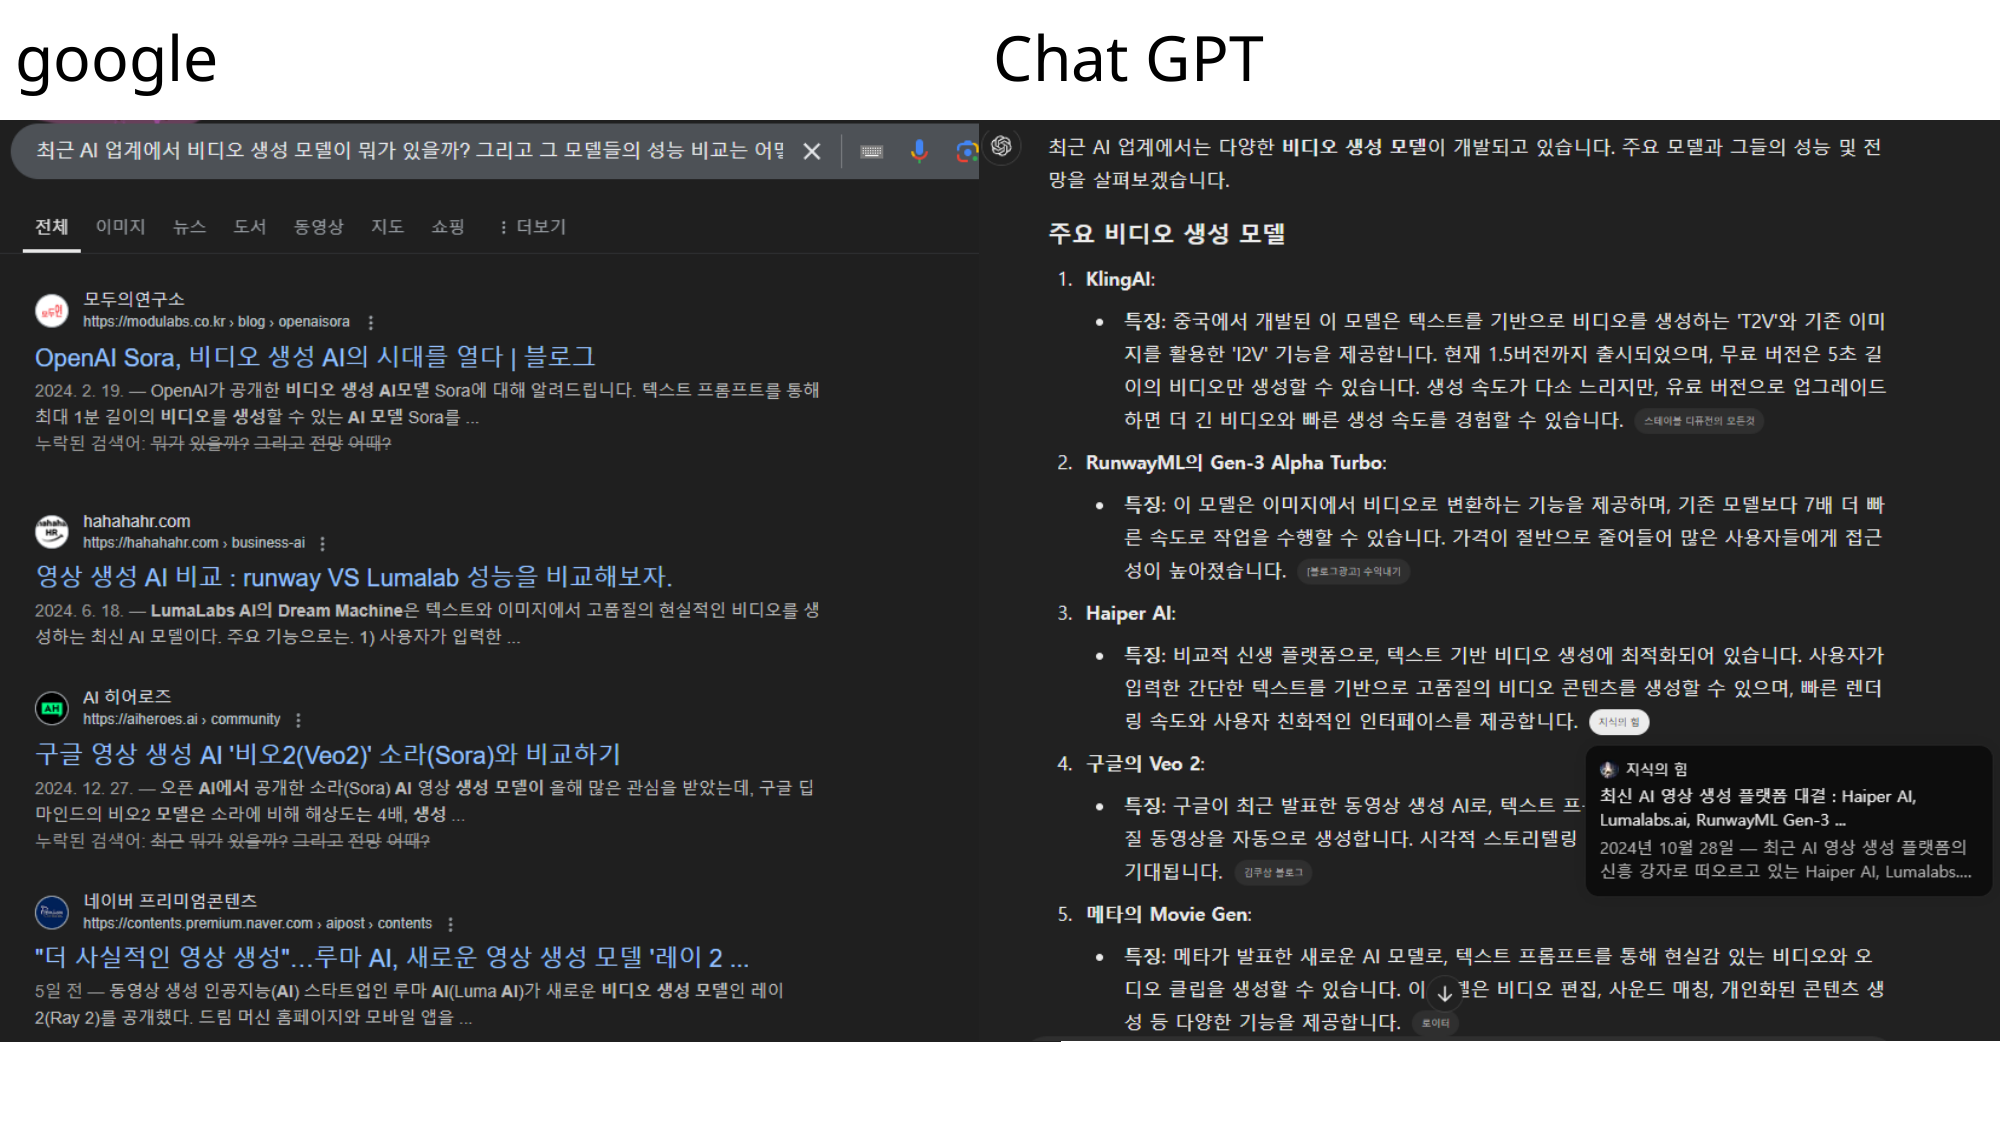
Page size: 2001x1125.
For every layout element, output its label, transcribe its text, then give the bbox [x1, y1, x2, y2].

picture [979, 119, 2000, 1041]
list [0, 120, 1061, 1042]
text_box google​ [0, 0, 349, 120]
text_box Chat GPT​​ [979, 0, 1328, 119]
